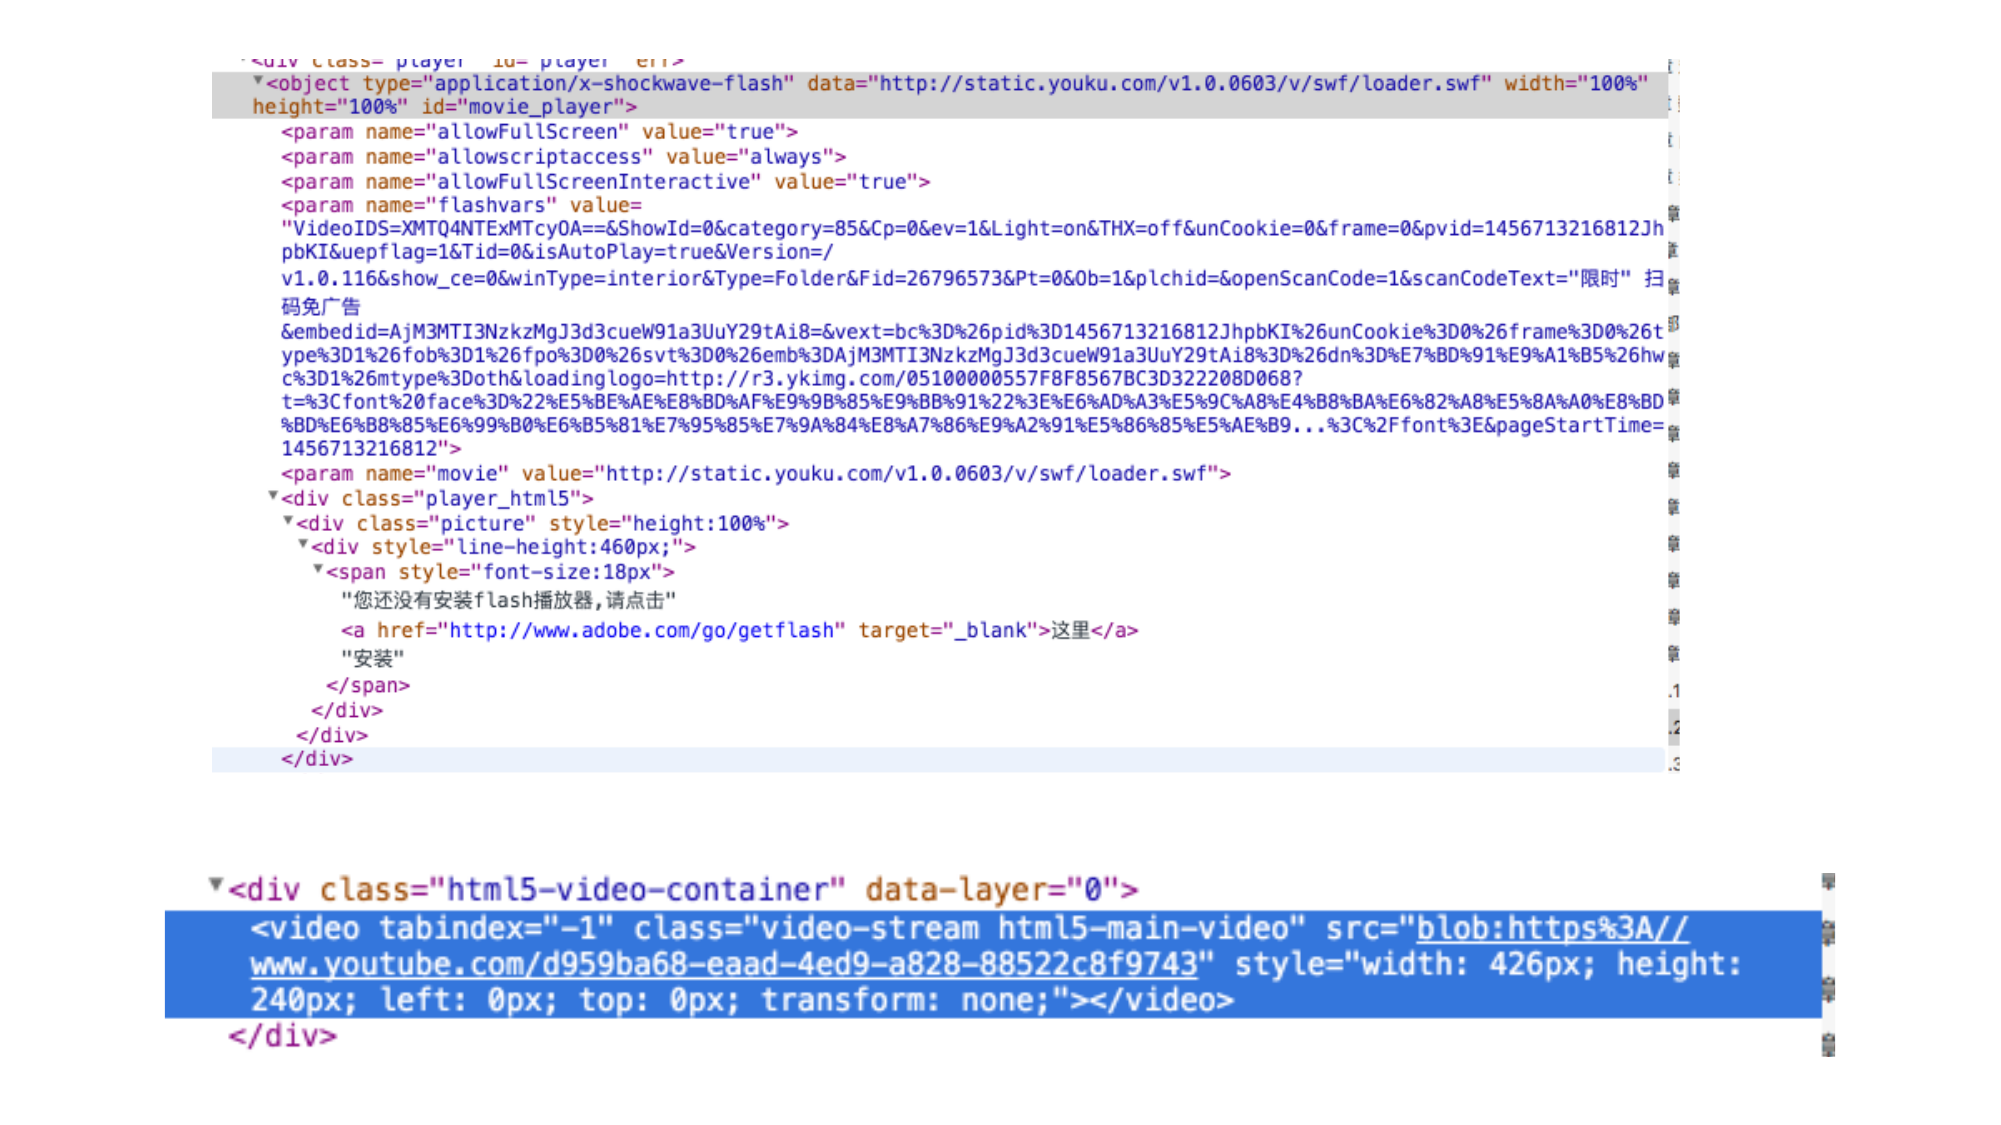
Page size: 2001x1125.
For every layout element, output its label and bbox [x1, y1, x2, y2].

picture [164, 873, 1835, 1057]
list [212, 59, 1680, 774]
